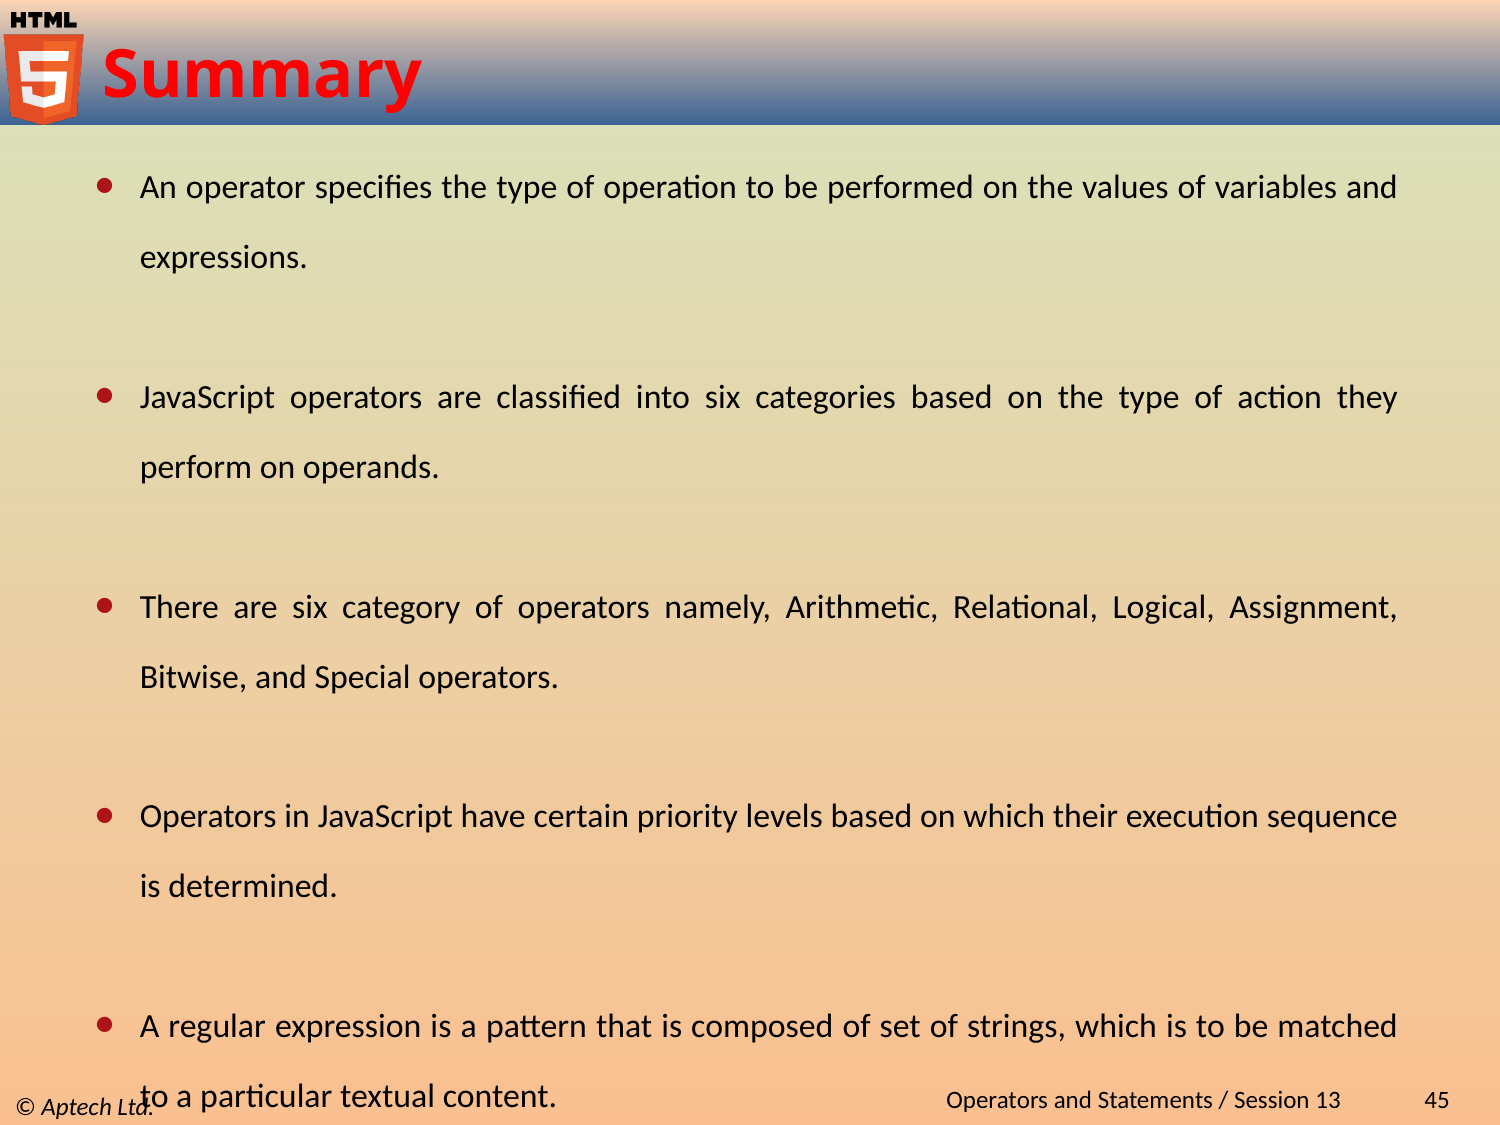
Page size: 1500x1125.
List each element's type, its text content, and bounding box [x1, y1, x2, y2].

title Summary [87, 37, 1338, 106]
picture [0, 12, 100, 125]
slide_number 45 [1363, 1084, 1465, 1113]
text_box An operator specifies the type of operation to be performed on the values of variables and expressions. JavaScript operators are classified into six categories based on the type of action they perform on operands. There are six category of operators namely, Arithmetic, Relational, Logical, Assignment, Bitwise, and Special operators. Operators in JavaScript have certain priority levels based on which their execution sequence is determined. A regular expression is a pattern that is composed of set of strings, which is to be matched to a particular textual content. In JavaScript, there are two ways to create regular expressions namely, literal syntax and RegExp() constructor. Decision-making statements allow implementing logical decisions for executing different blocks to obtain the desired output. [49, 149, 1413, 1125]
footer Operators and Statements / Session 13 [375, 1084, 1363, 1113]
